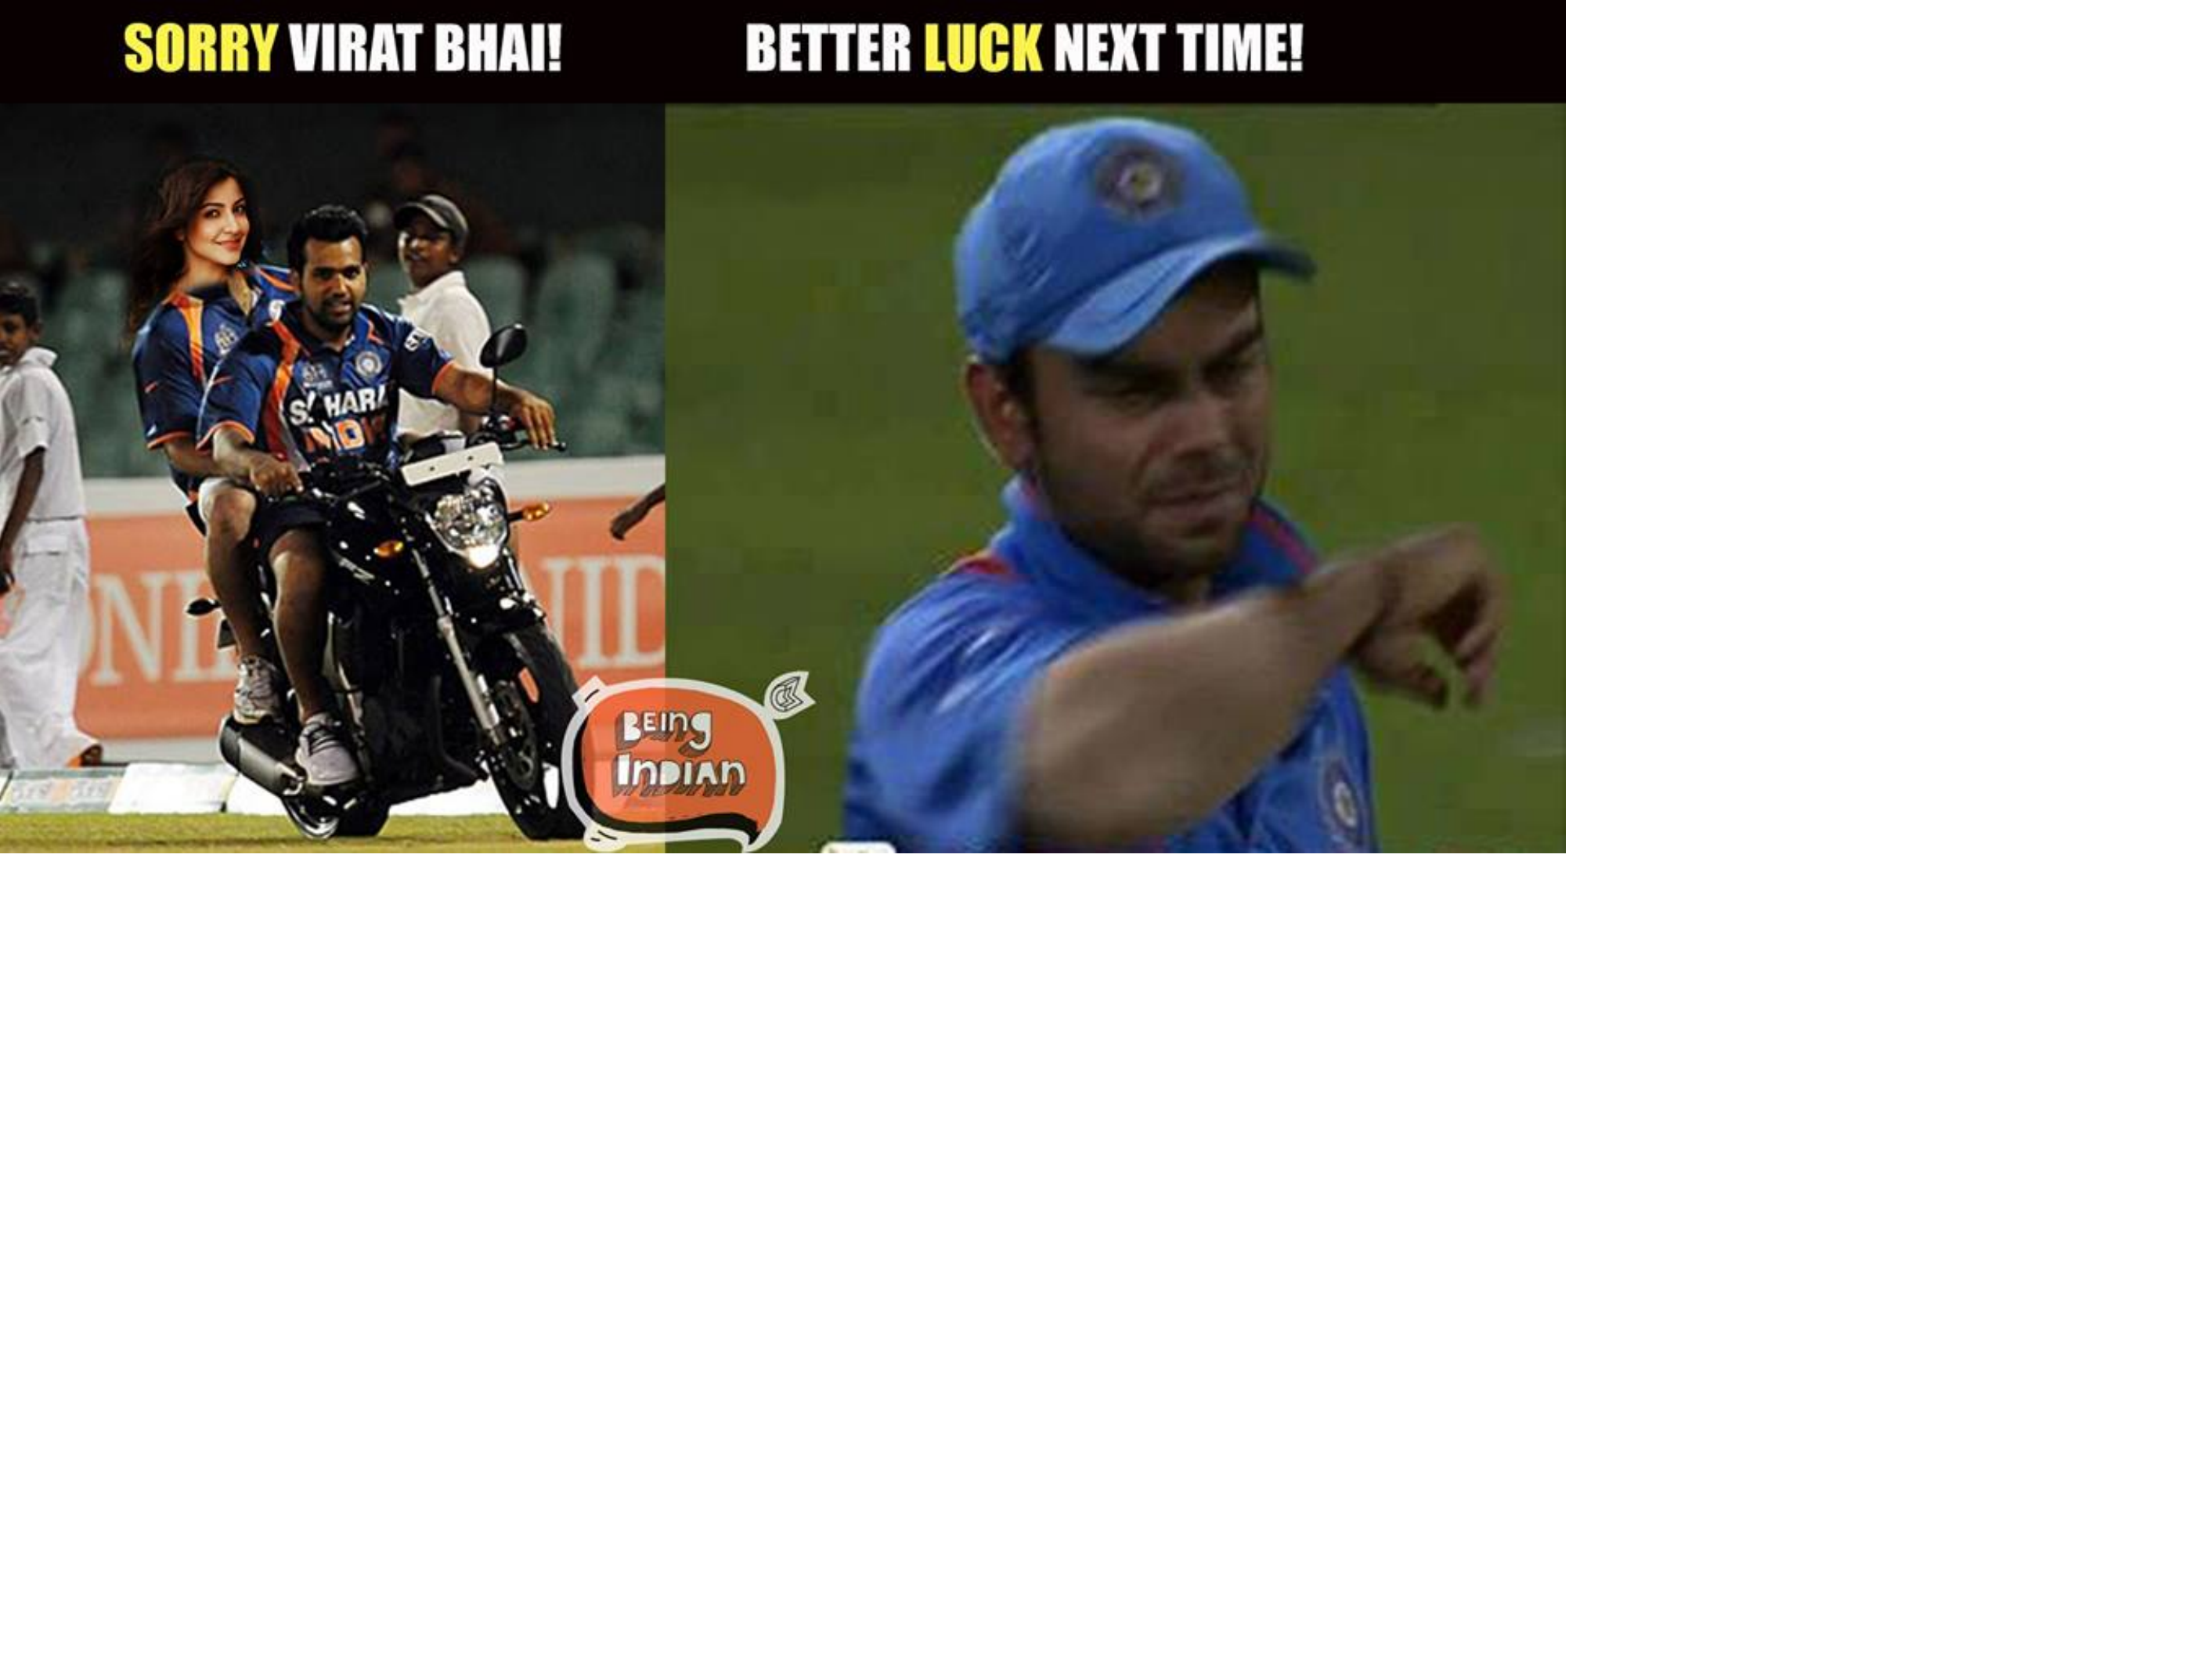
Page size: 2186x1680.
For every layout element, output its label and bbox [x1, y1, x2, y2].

picture [0, 0, 1567, 853]
